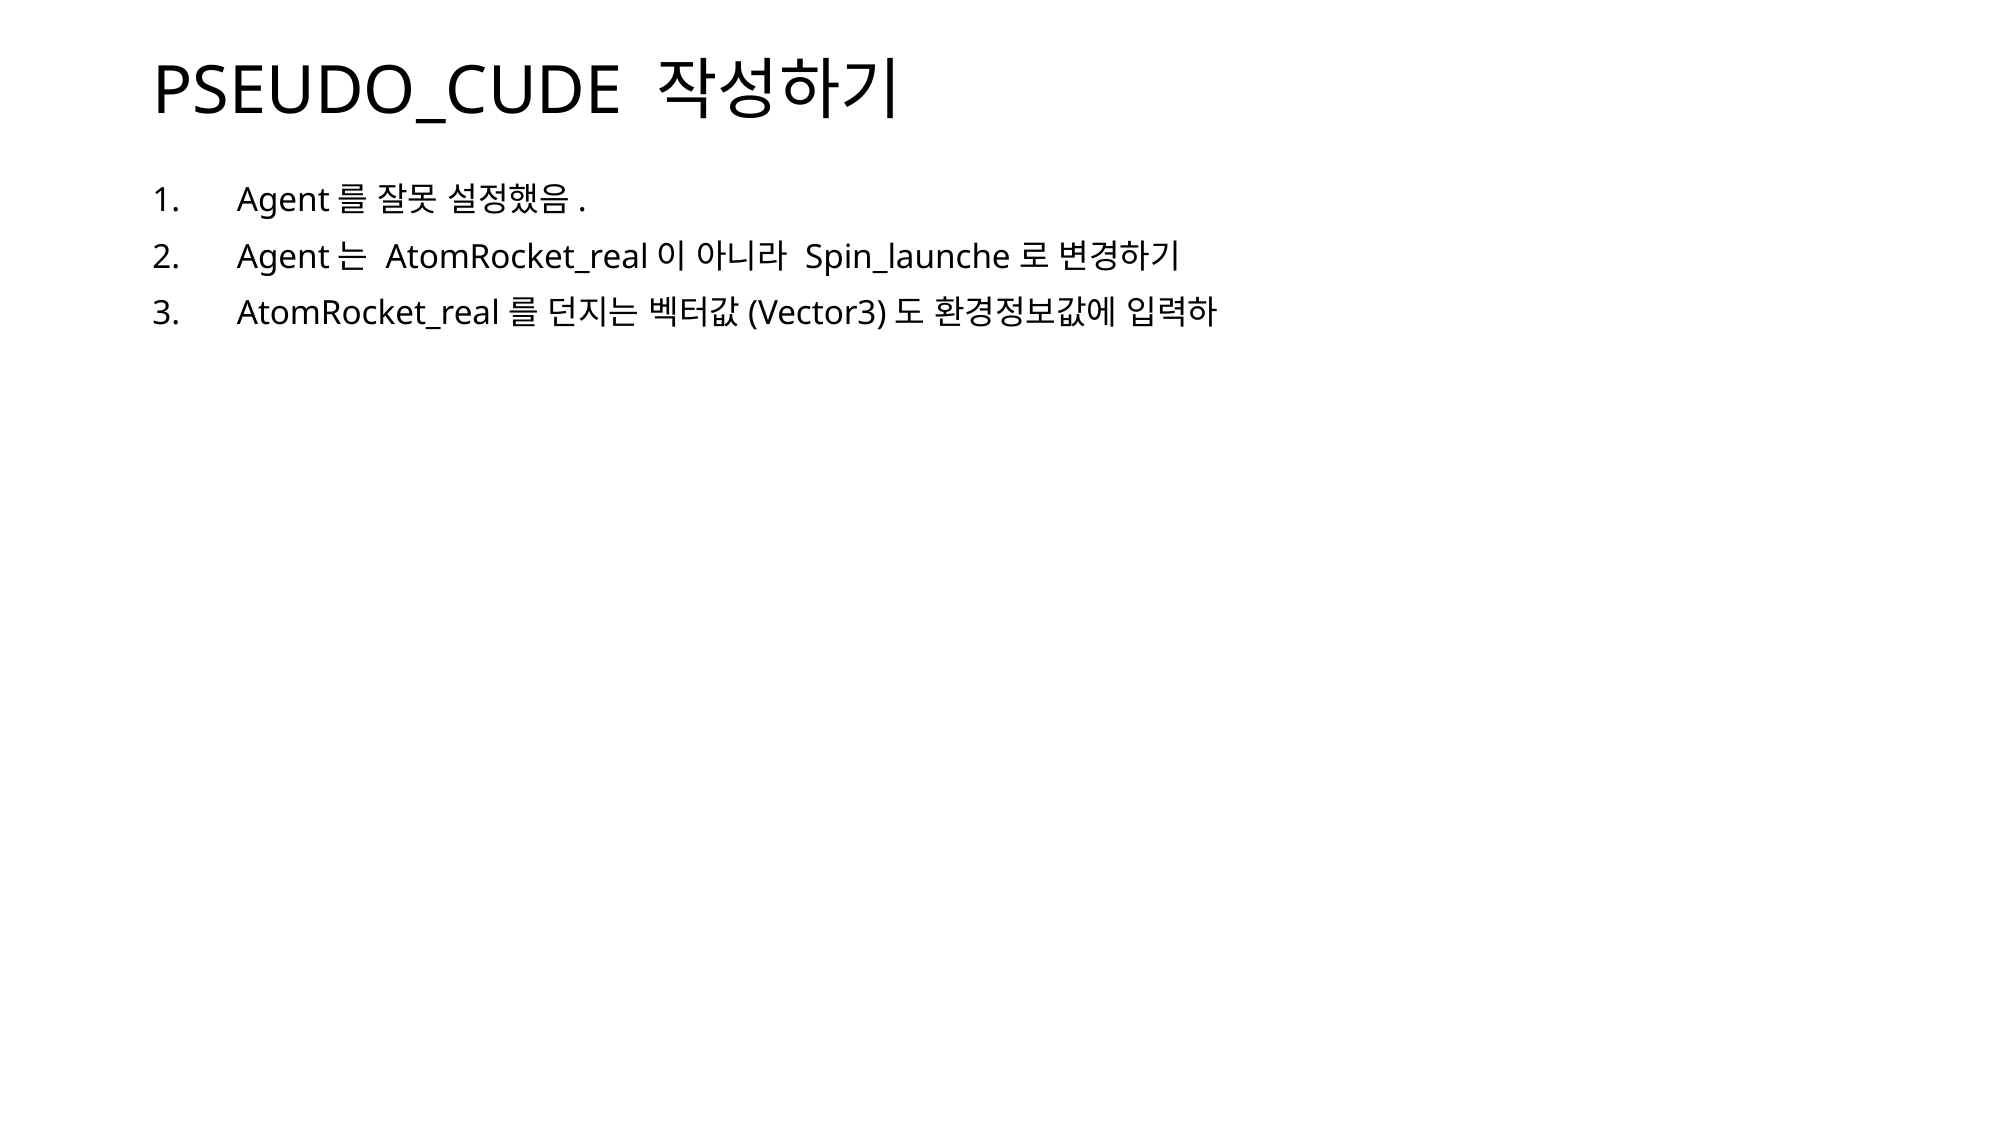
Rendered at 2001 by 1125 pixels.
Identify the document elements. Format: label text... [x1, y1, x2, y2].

list Agent를 잘못 설정했음. Agent는 AtomRocket_real이 아니라 Spin_launche로 변경하기 AtomRocket_real를 던지는 벡터값(Vector3)도 환경정보값에 입력하 [137, 175, 1863, 405]
title PSEUDO_CUDE 작성하기 [137, 59, 1863, 125]
